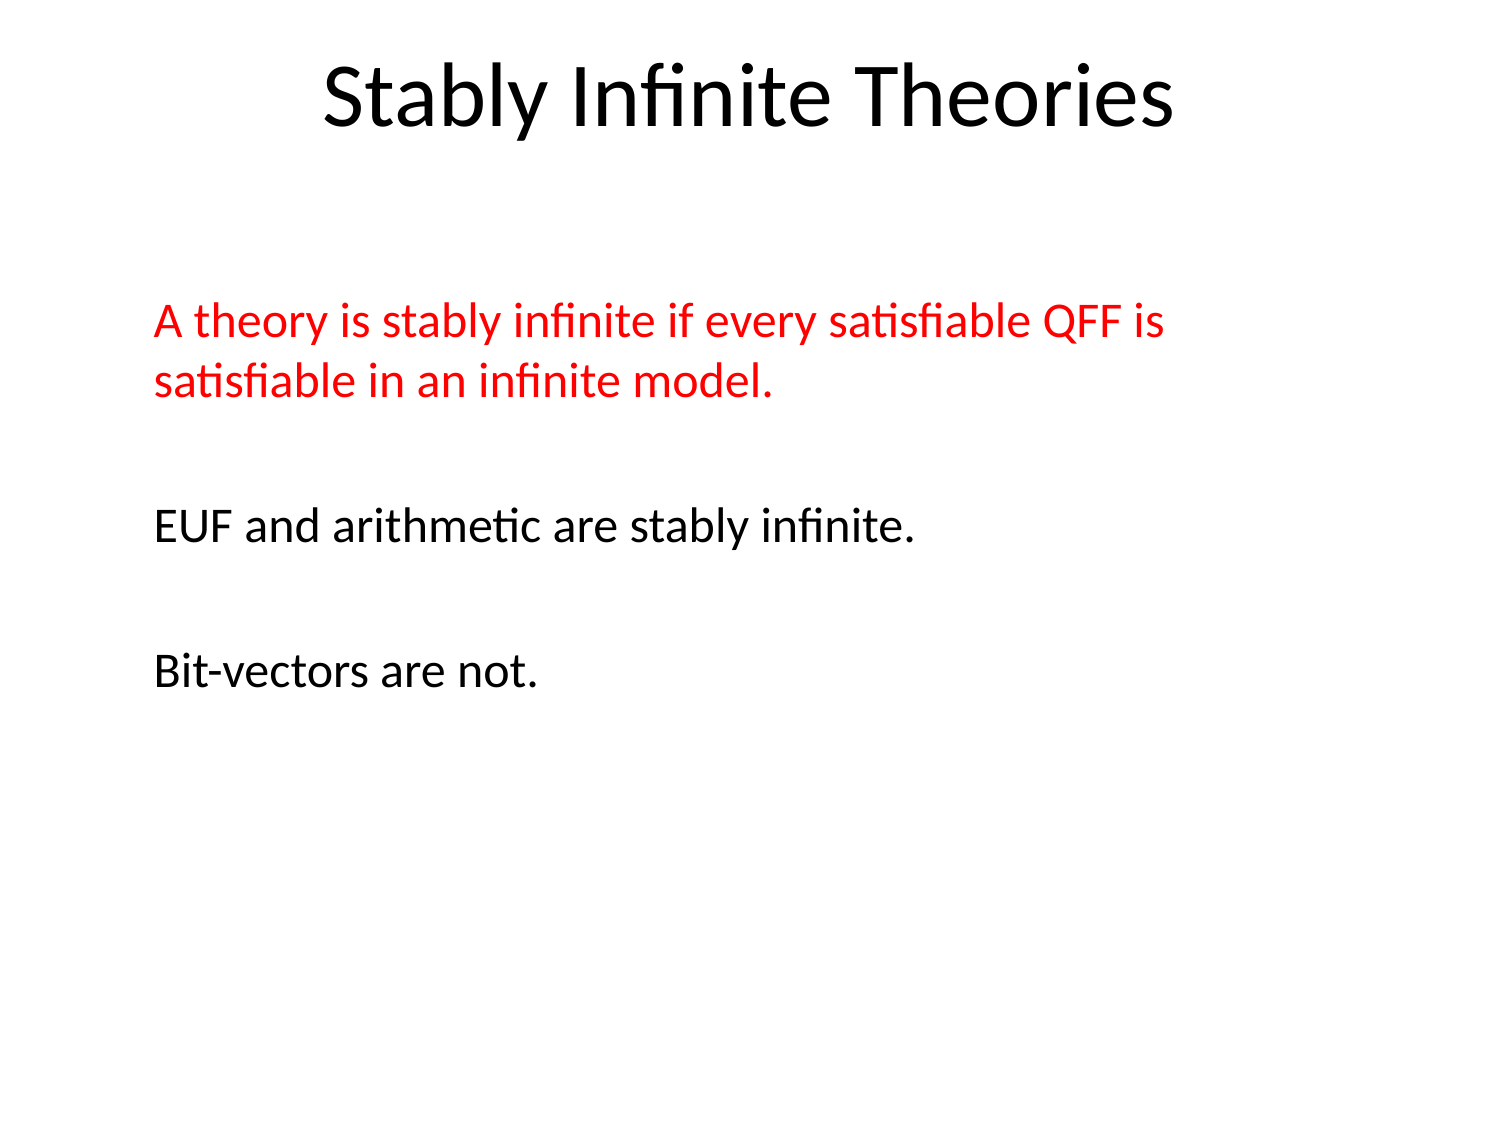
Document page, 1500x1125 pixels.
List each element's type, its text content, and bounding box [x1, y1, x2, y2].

text_box A theory is stably infinite if every satisfiable QFF is satisfiable in an infinite model. EUF and arithmetic are stably infinite. Bit-vectors are not. [138, 280, 1377, 658]
text_box Stably Infinite Theories [62, 27, 1438, 137]
